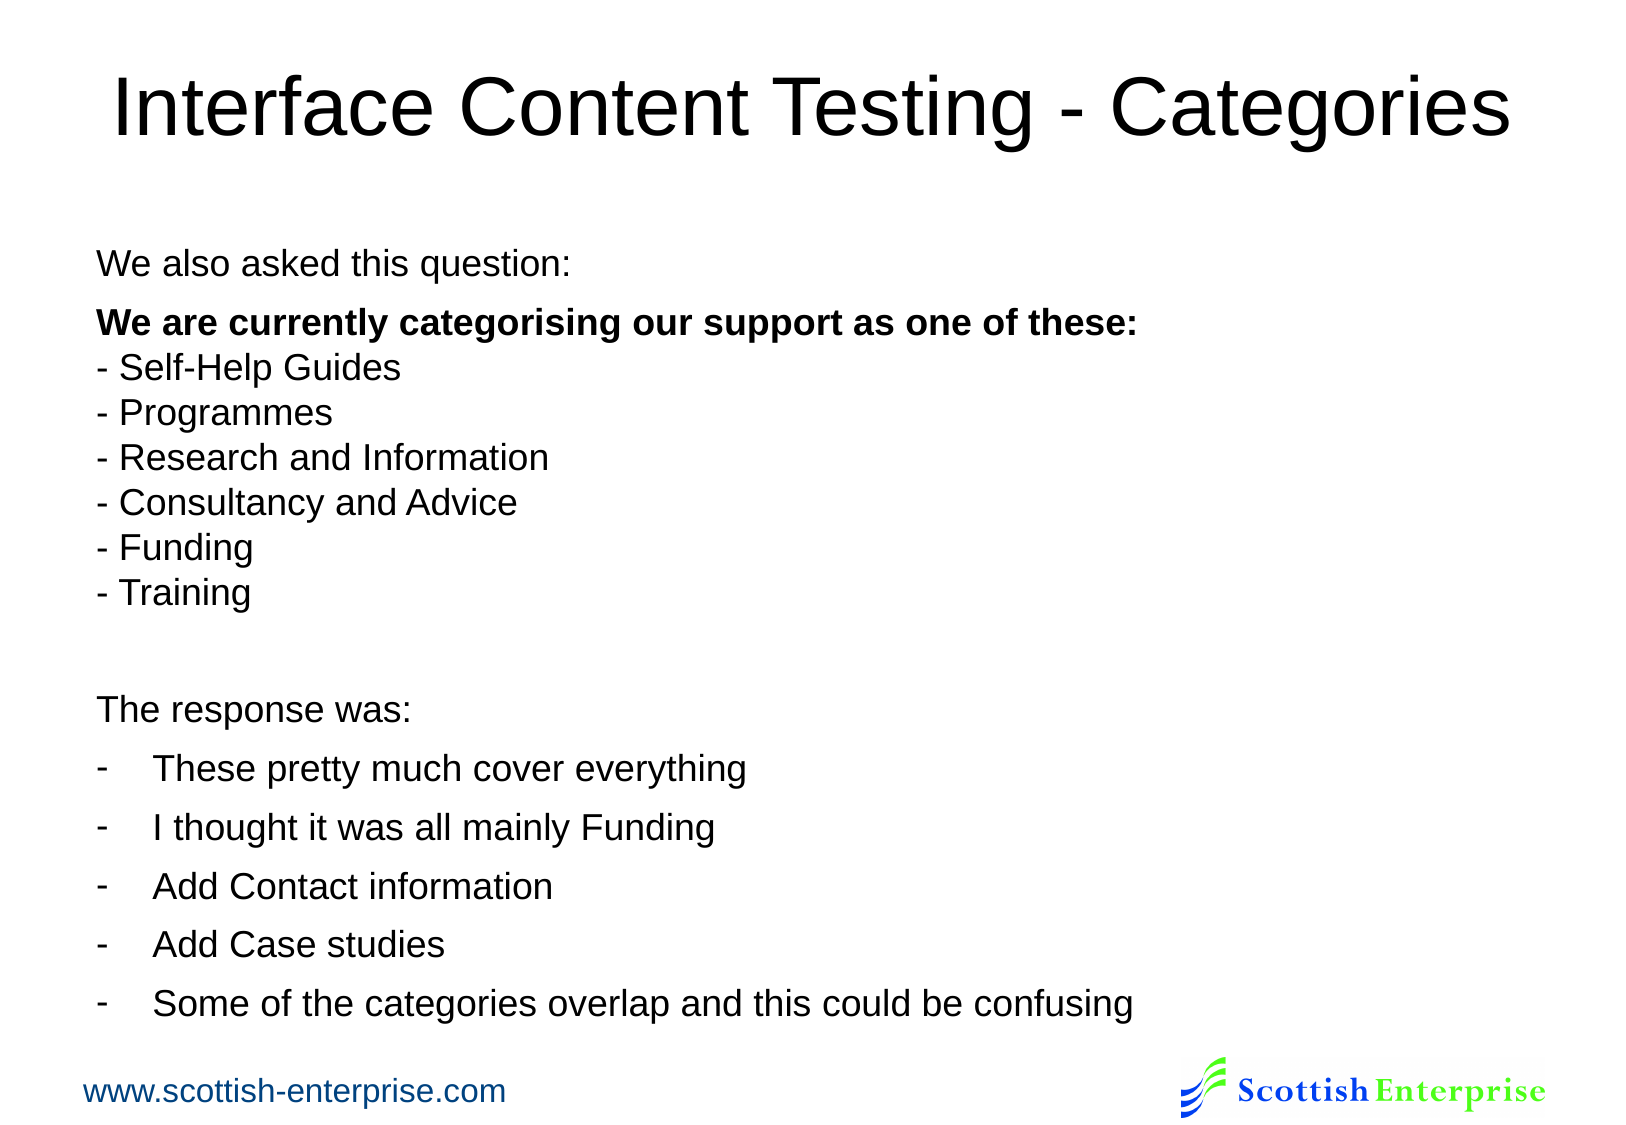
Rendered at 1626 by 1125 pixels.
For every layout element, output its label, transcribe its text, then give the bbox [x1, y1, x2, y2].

title Interface Content Testing - Categories [81, 45, 1544, 231]
list We also asked this question: We are currently categorising our support as one of these: - Self-Help Guides - Programmes - Research and Information - Consultancy and Advice - Funding - Training The response was: These pretty much cover everything I thought it was all mainly Funding Add Contact information Add Case studies Some of the categories overlap and this could be confusing [81, 231, 1544, 1080]
picture [1181, 1057, 1545, 1118]
